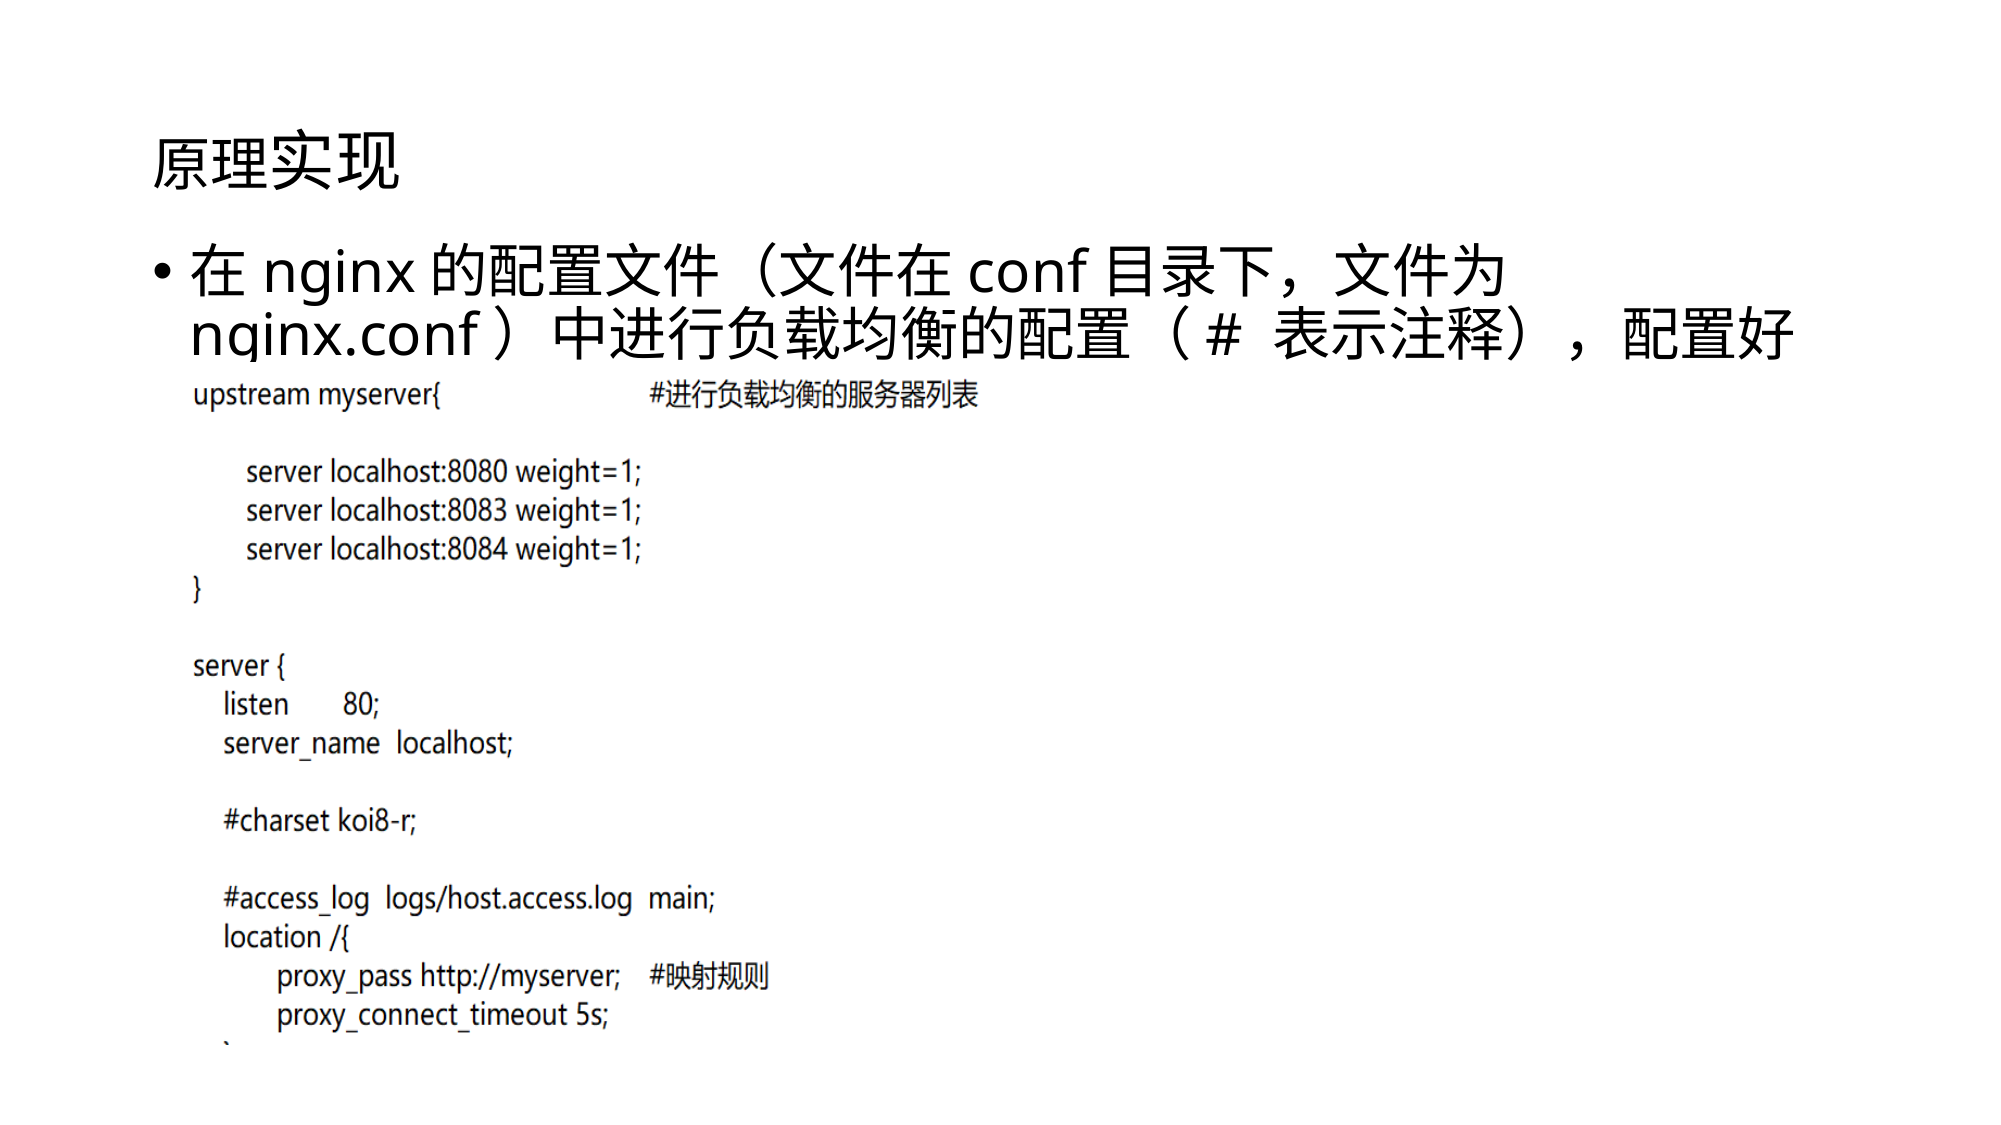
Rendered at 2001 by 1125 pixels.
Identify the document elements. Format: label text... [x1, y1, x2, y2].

list 在nginx的配置文件（文件在conf目录下，文件为nginx.conf）中进行负载均衡的配置（# 表示注释），配置好后启动nginx [137, 234, 1863, 1014]
picture [182, 362, 988, 1045]
title 原理实现 [137, 55, 1863, 234]
